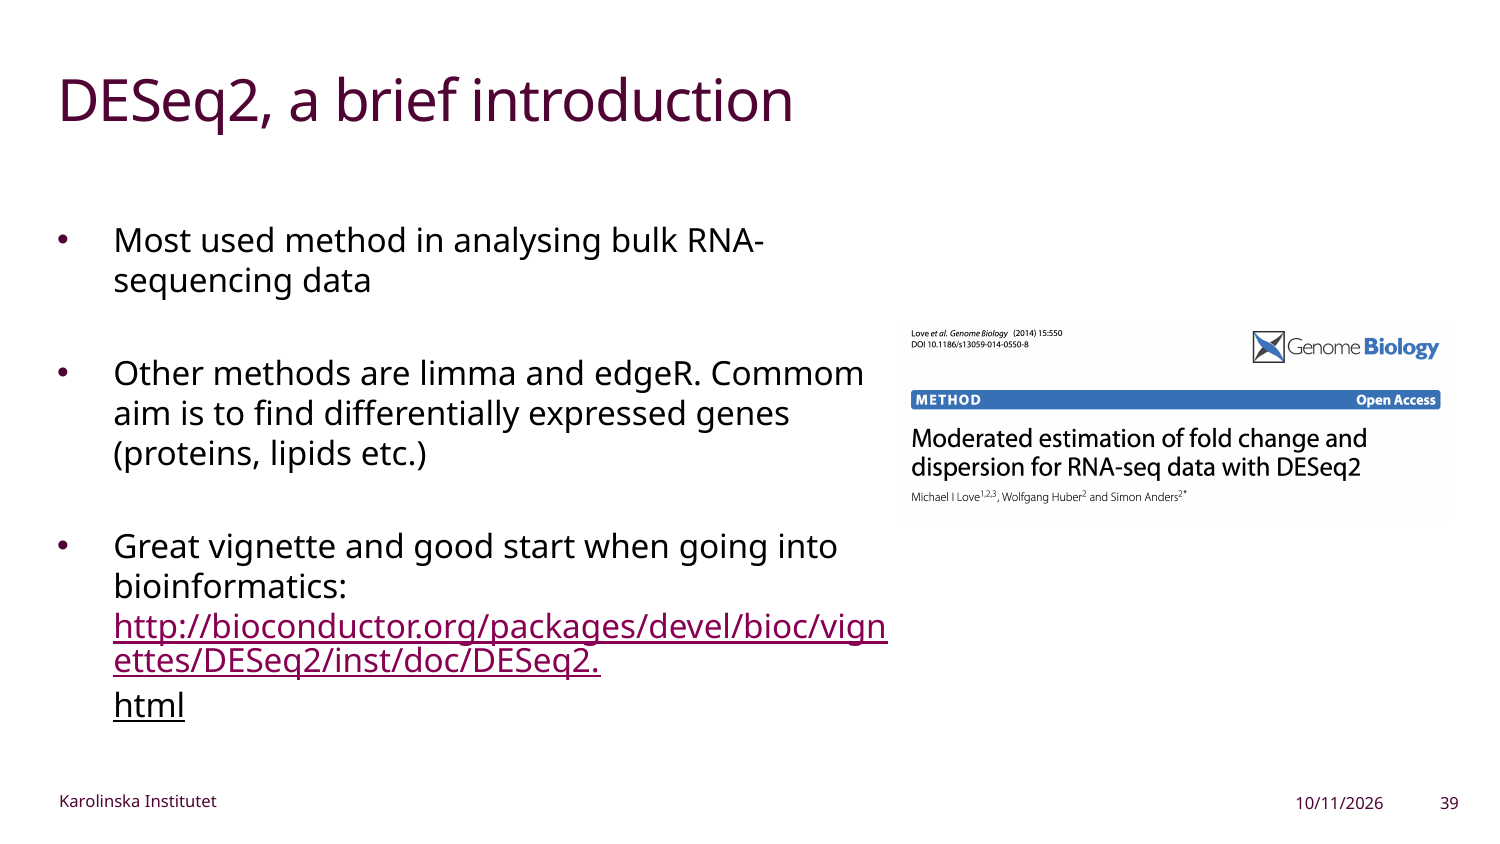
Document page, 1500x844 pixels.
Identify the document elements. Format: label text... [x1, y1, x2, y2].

slide_number 39 [1361, 785, 1474, 814]
footer Karolinska Institutet [44, 788, 398, 817]
picture [903, 322, 1450, 521]
list Most used method in analysing bulk RNA-sequencing data Other methods are limma and edgeR. Commom aim is to find differentially expressed genes (proteins, lipids etc.) Great vignette and good start when going into bioinformatics: http://bioconductor.org/packages/devel/bioc/vignettes/DESeq2/inst/doc/DESeq2.html [42, 161, 916, 754]
title DESeq2, a brief introduction [41, 55, 1458, 197]
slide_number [1086, 785, 1361, 814]
